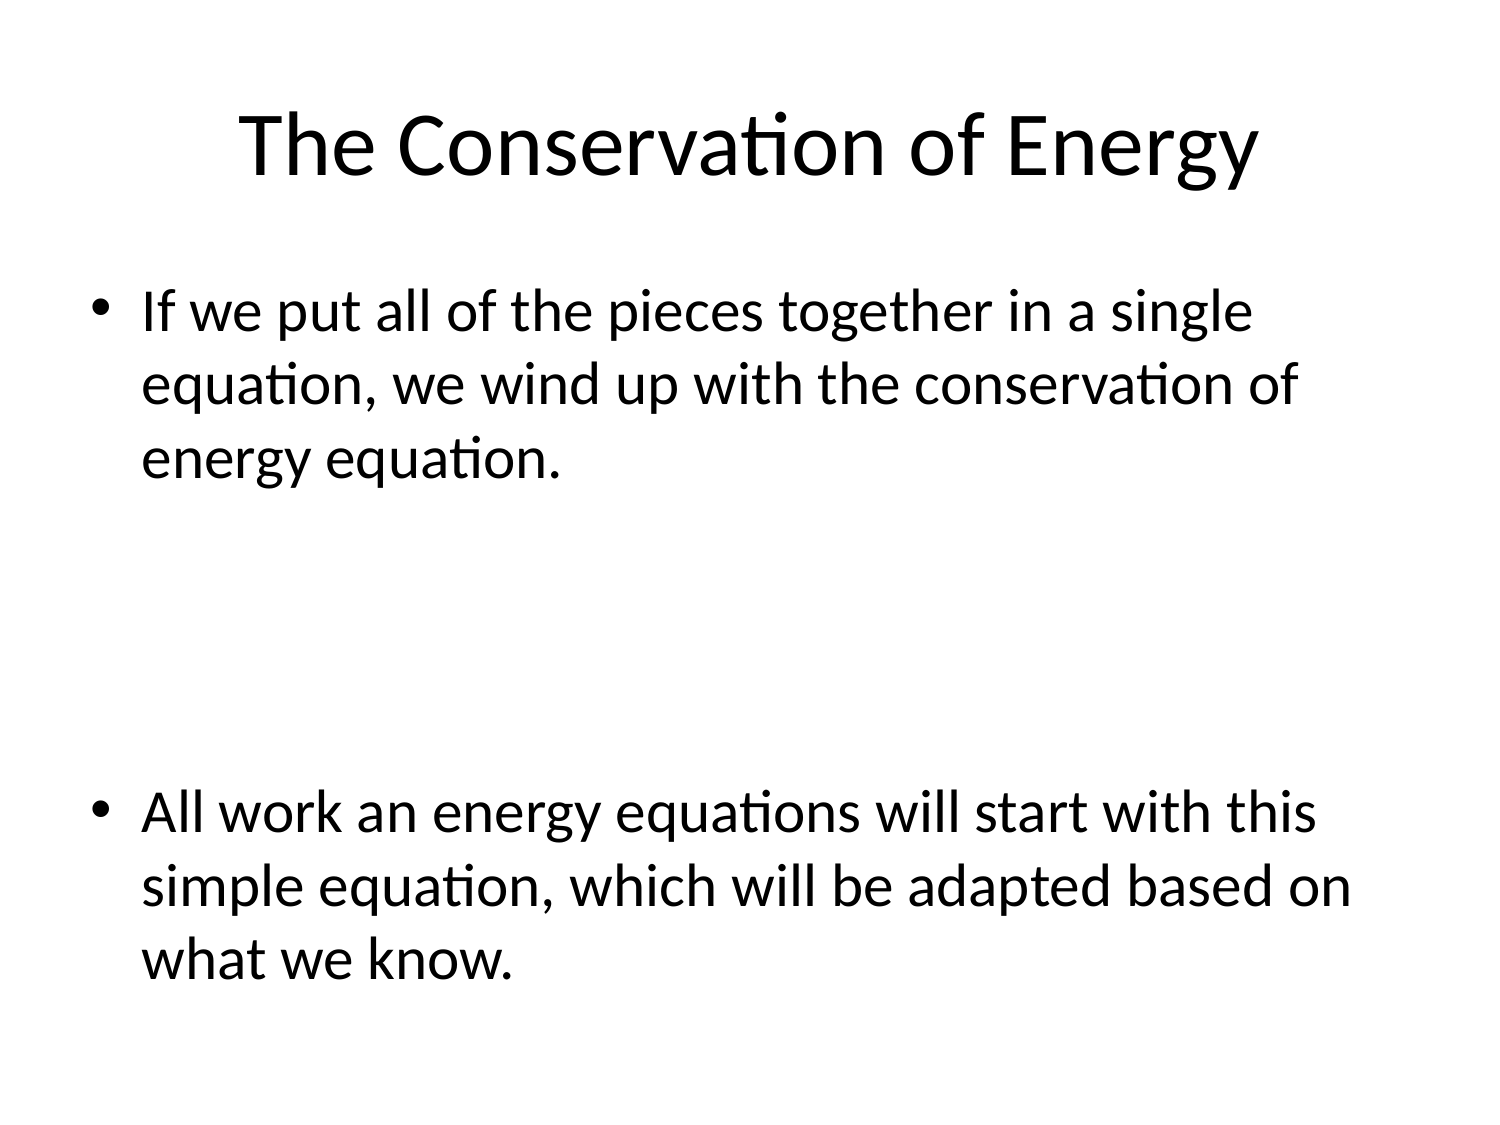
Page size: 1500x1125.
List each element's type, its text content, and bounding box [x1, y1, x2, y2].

title The Conservation of Energy [75, 45, 1425, 233]
